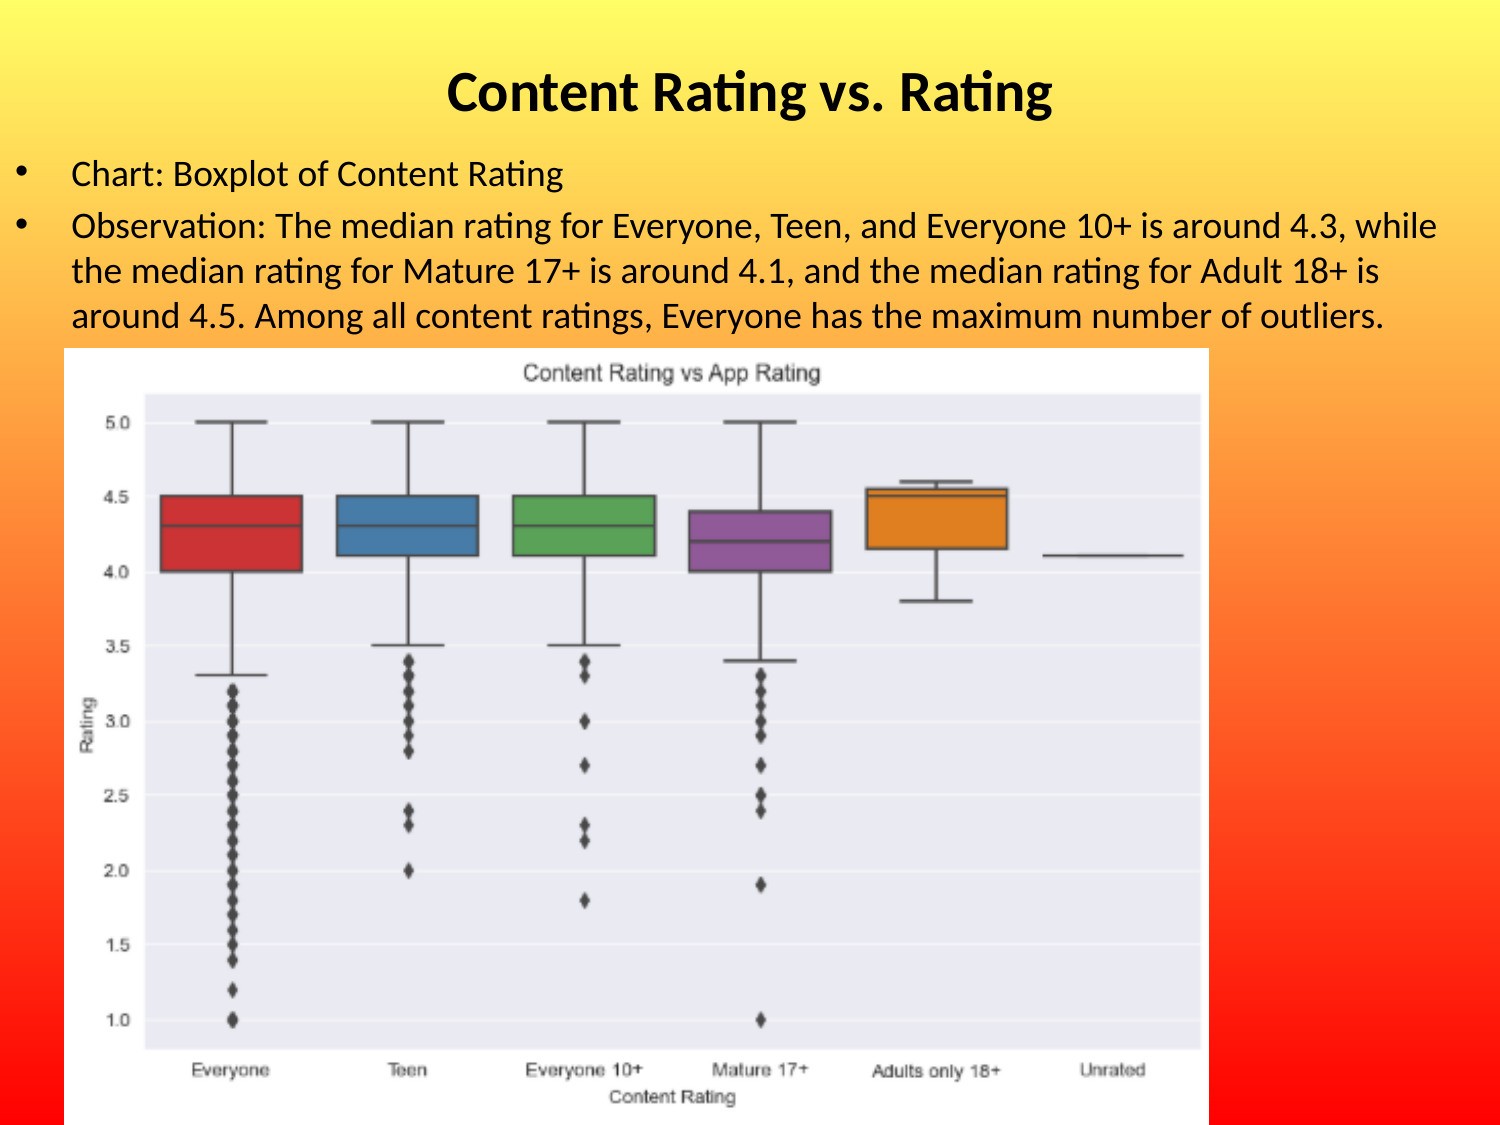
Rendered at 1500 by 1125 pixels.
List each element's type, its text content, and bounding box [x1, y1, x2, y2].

list Chart: Boxplot of Content Rating Observation: The median rating for Everyone, Teen, and Everyone 10+ is around 4.3, while the median rating for Mature 17+ is around 4.1, and the median rating for Adult 18+ is around 4.5. Among all content ratings, Everyone has the maximum number of outliers. [0, 141, 1500, 1125]
picture [64, 348, 1210, 1125]
title Content Rating vs. Rating [0, 0, 1500, 141]
